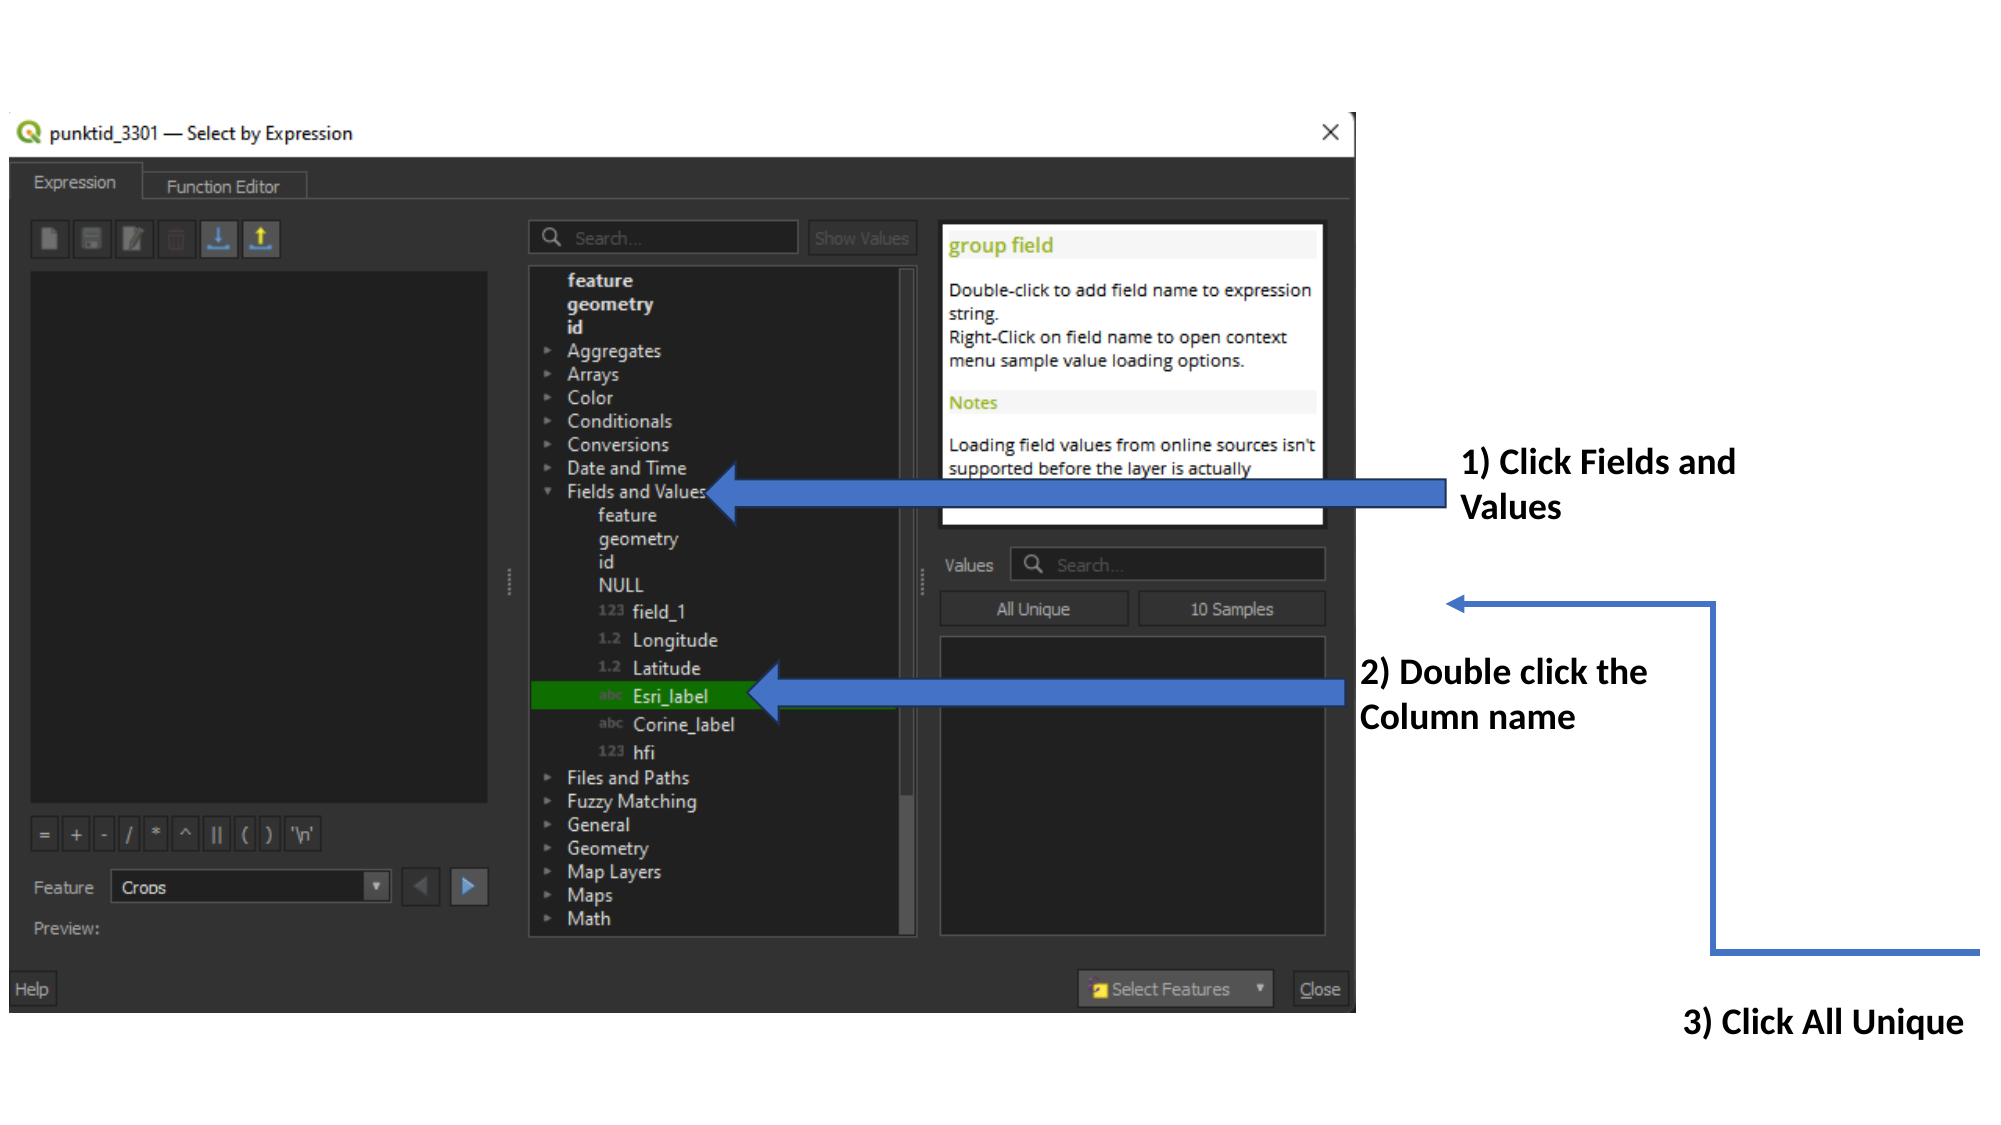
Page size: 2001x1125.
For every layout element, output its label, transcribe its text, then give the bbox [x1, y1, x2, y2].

text_box [1356, 478, 1445, 509]
text_box 1) Click Fields and Values [1445, 429, 1852, 534]
text_box 3) Click All Unique [1668, 989, 2000, 1050]
picture [9, 112, 1356, 1013]
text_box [1445, 603, 1980, 953]
text_box 2) Double click the Column name [1356, 639, 1445, 745]
